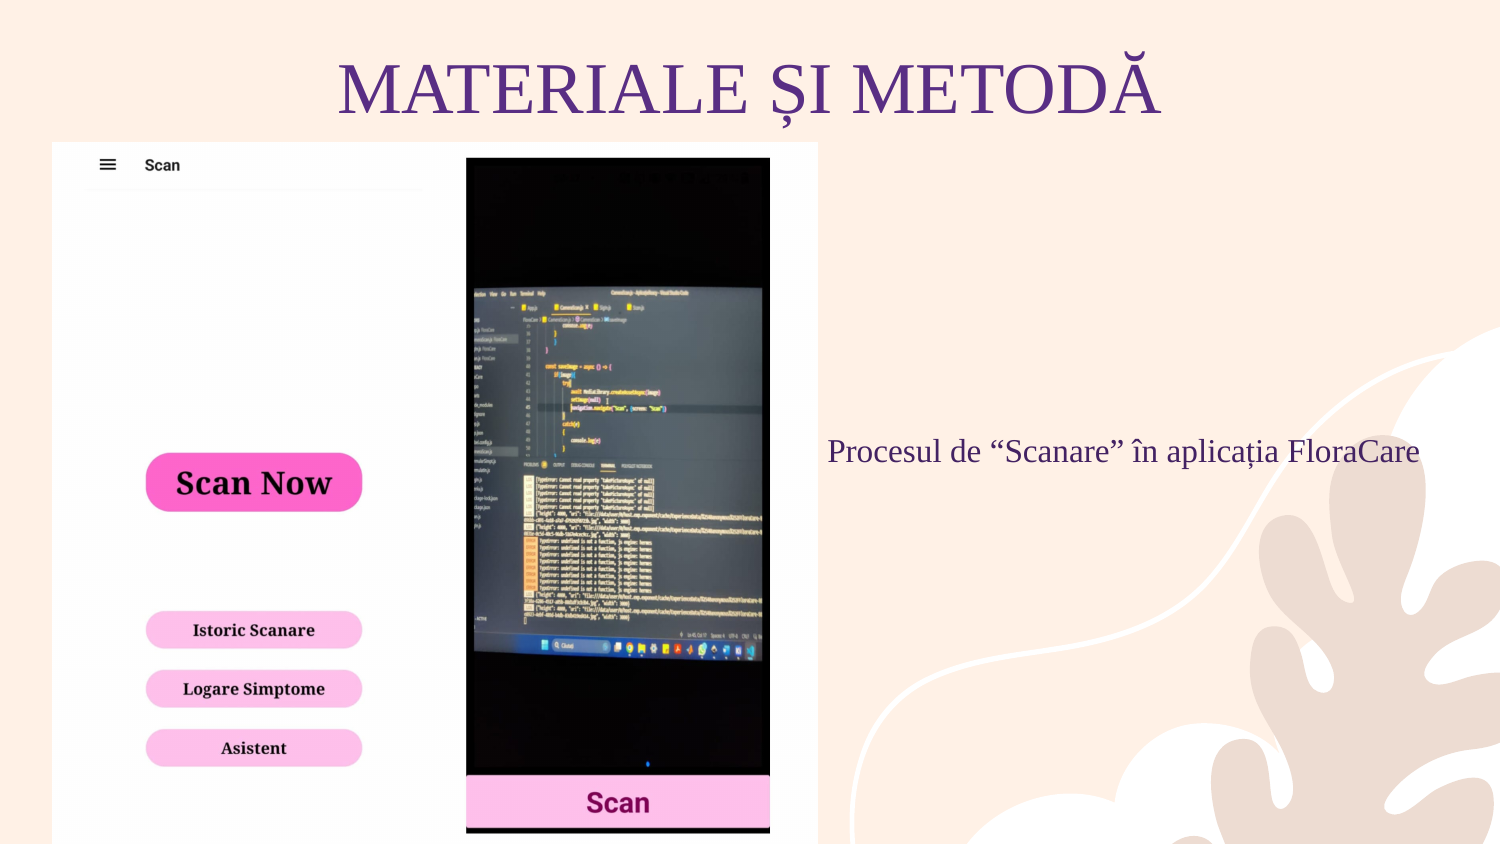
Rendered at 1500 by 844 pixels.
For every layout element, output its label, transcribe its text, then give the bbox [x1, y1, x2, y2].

title MATERIALE ȘI METODĂ [118, 40, 1382, 137]
text_box Procesul de “Scanare” în aplicația FloraCare [823, 421, 1437, 477]
picture [52, 142, 818, 844]
